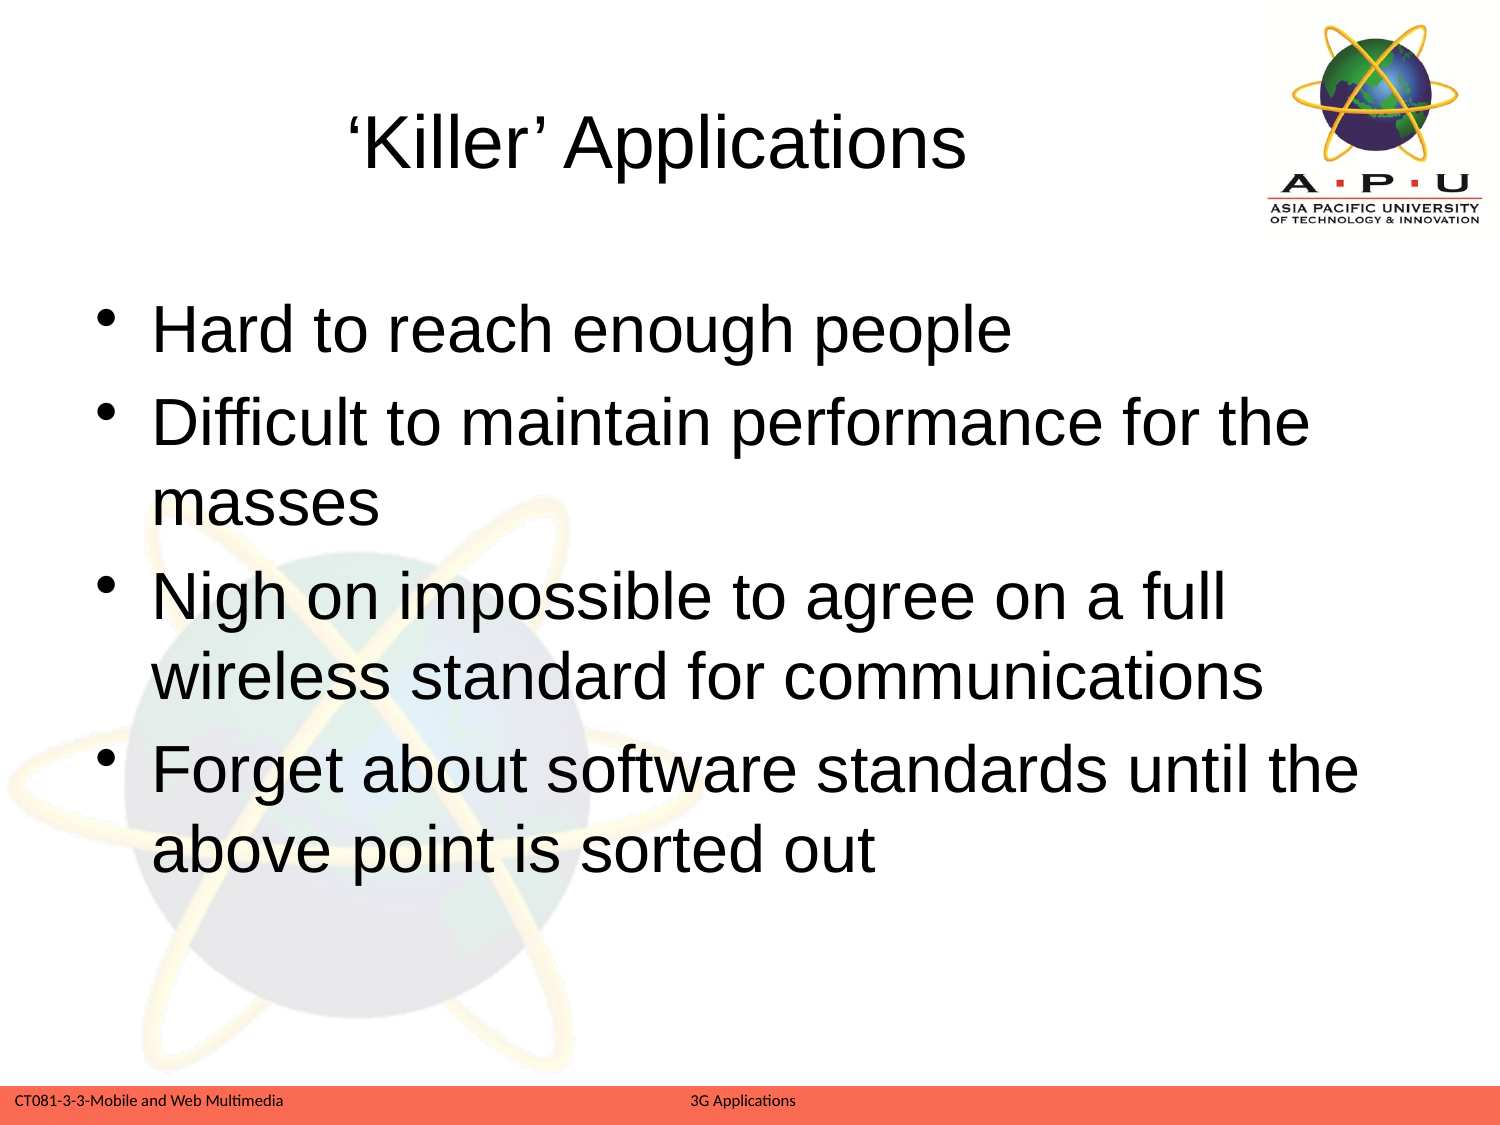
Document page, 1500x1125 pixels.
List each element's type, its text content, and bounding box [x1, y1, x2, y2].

list Hard to reach enough people Difficult to maintain performance for the masses Nigh on impossible to agree on a full wireless standard for communications Forget about software standards until the above point is sorted out [79, 278, 1430, 1021]
picture [1251, 0, 1500, 249]
title ‘Killer’ Applications [79, 45, 1235, 233]
